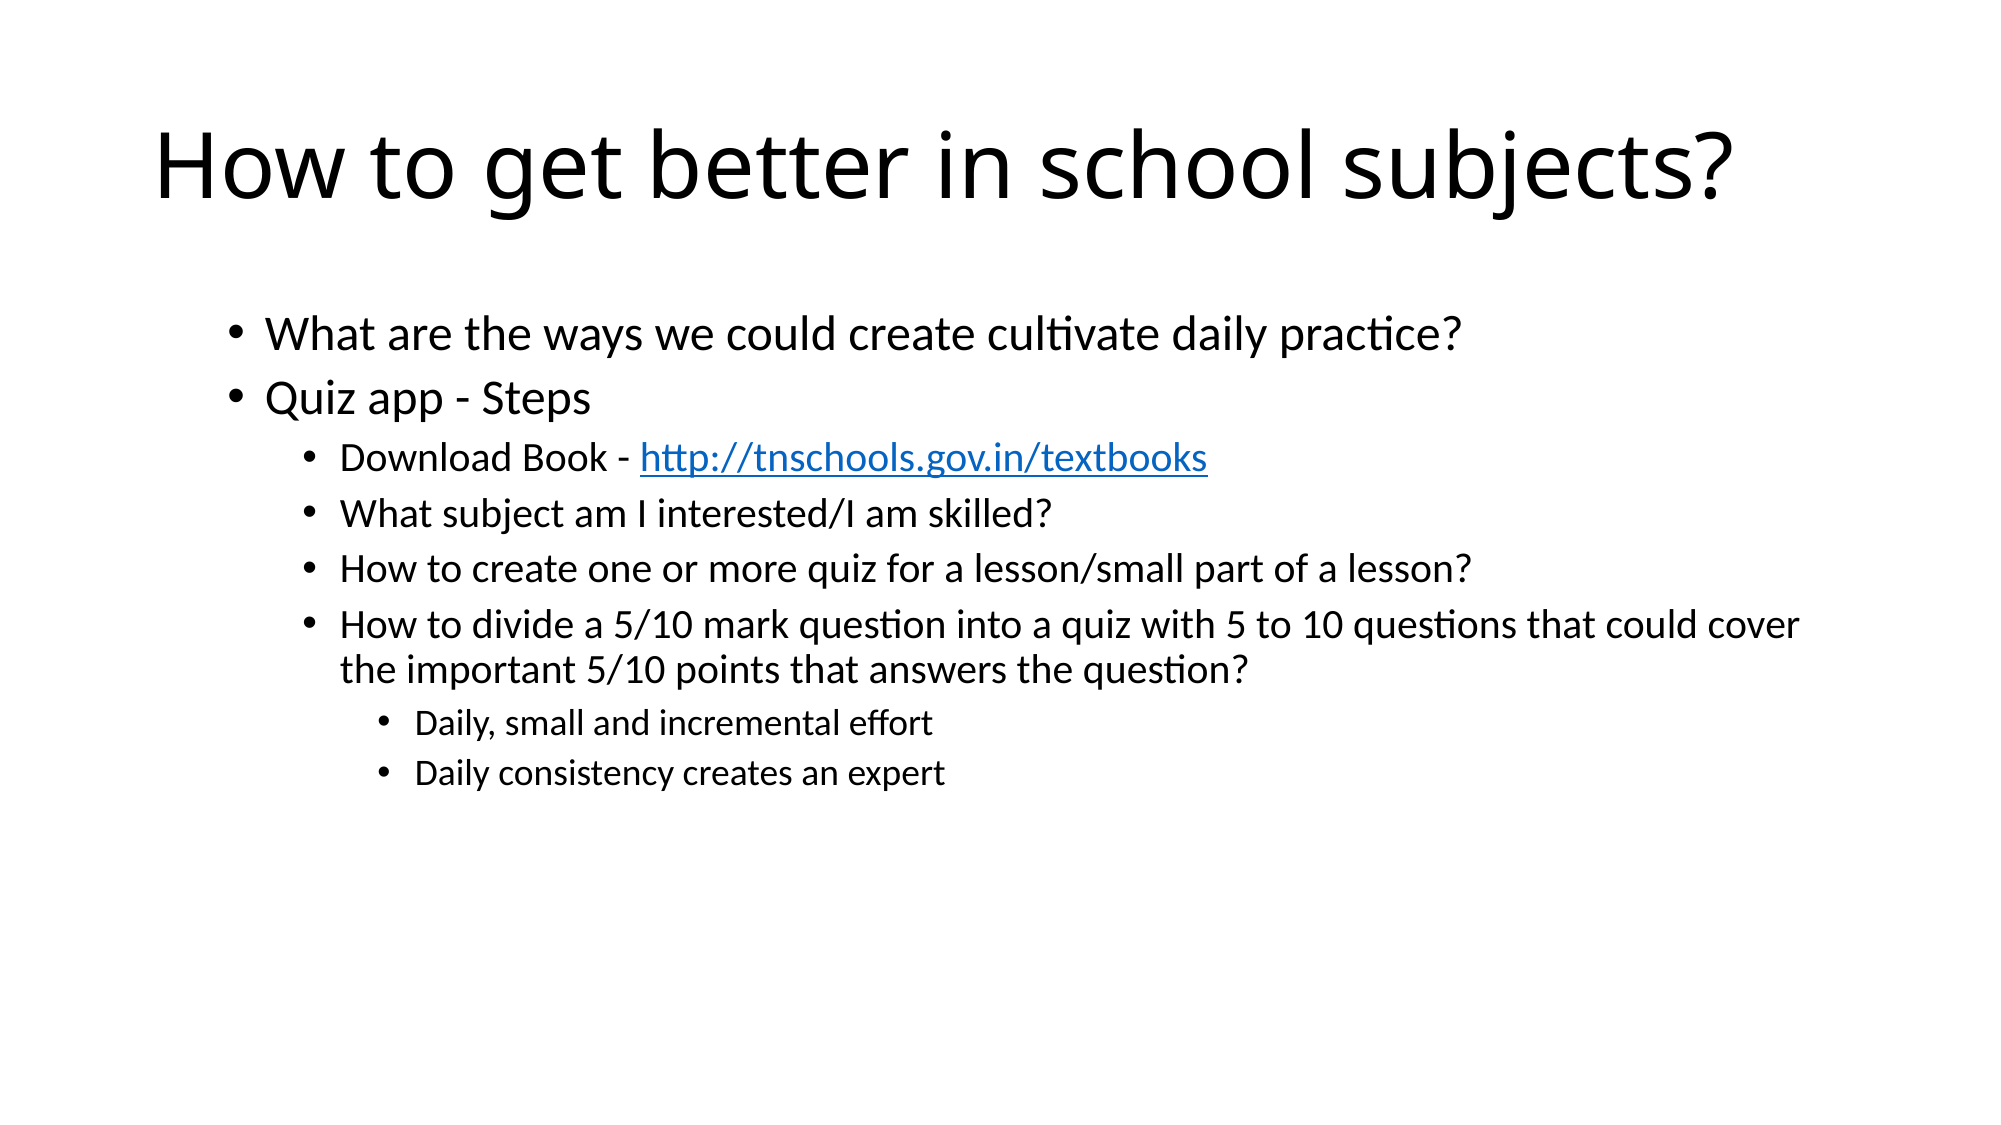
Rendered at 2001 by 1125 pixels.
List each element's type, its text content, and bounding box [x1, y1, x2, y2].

title How to get better in school subjects? [137, 59, 1863, 278]
list What are the ways we could create cultivate daily practice? Quiz app - Steps Download Book - http://tnschools.gov.in/textbooks What subject am I interested/I am skilled? How to create one or more quiz for a lesson/small part of a lesson? How to divide a 5/10 mark question into a quiz with 5 to 10 questions that could cover the important 5/10 points that answers the question? Daily, small and incremental effort Daily consistency creates an expert [137, 299, 1863, 1014]
